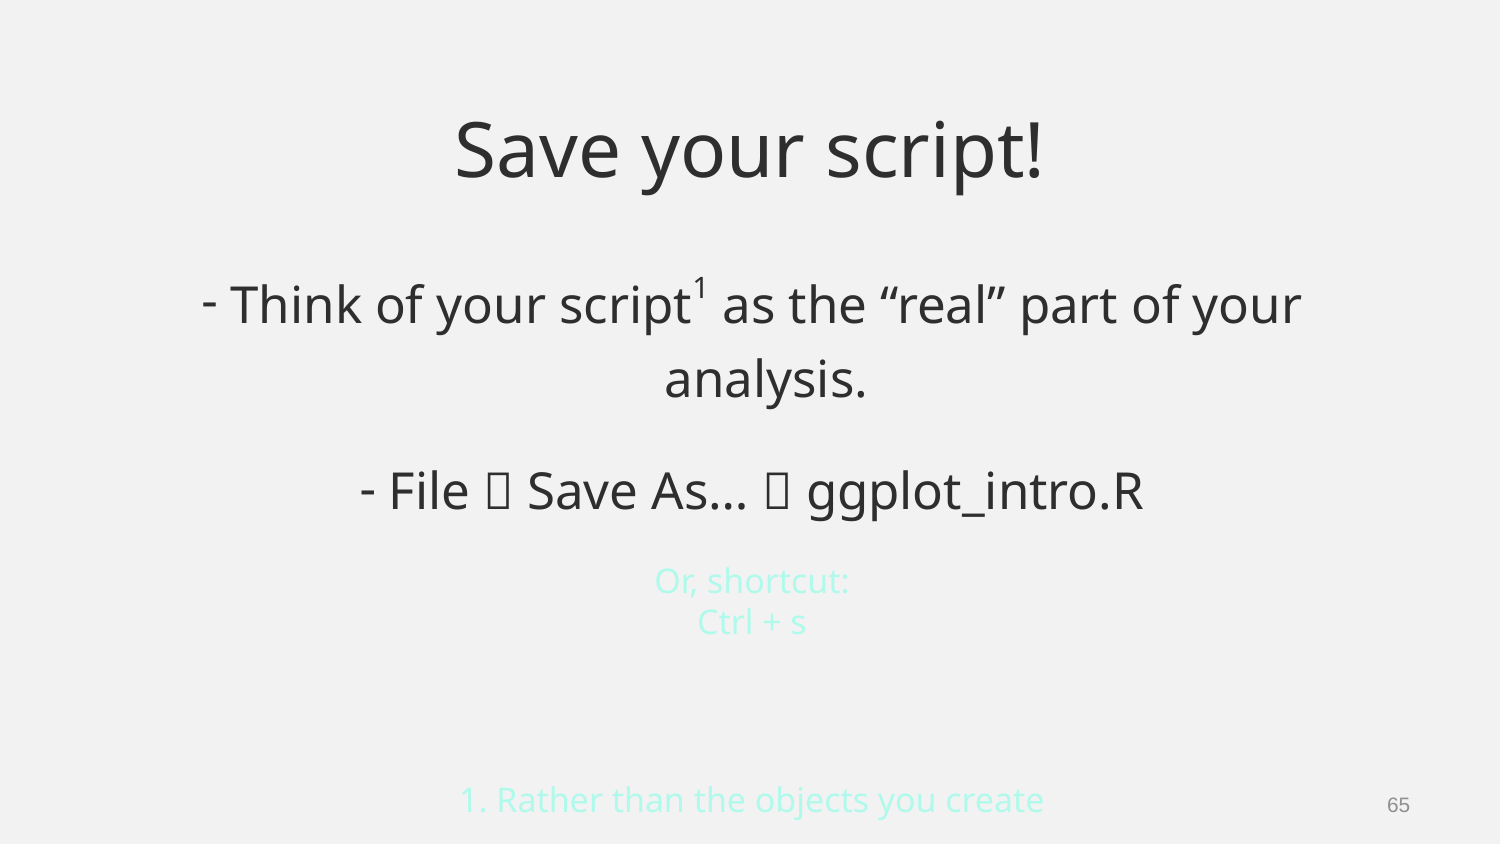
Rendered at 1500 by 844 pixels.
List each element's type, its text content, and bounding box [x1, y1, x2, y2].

text_box Or, shortcut: Ctrl + s [628, 552, 876, 649]
text_box 1. Rather than the objects you create [337, 771, 1167, 827]
title Save your script! [227, 124, 1273, 205]
list Think of your script1 as the “real” part of your analysis. File  Save As…  ggplot_intro.R [181, 227, 1323, 784]
slide_number 65 [1274, 782, 1425, 827]
